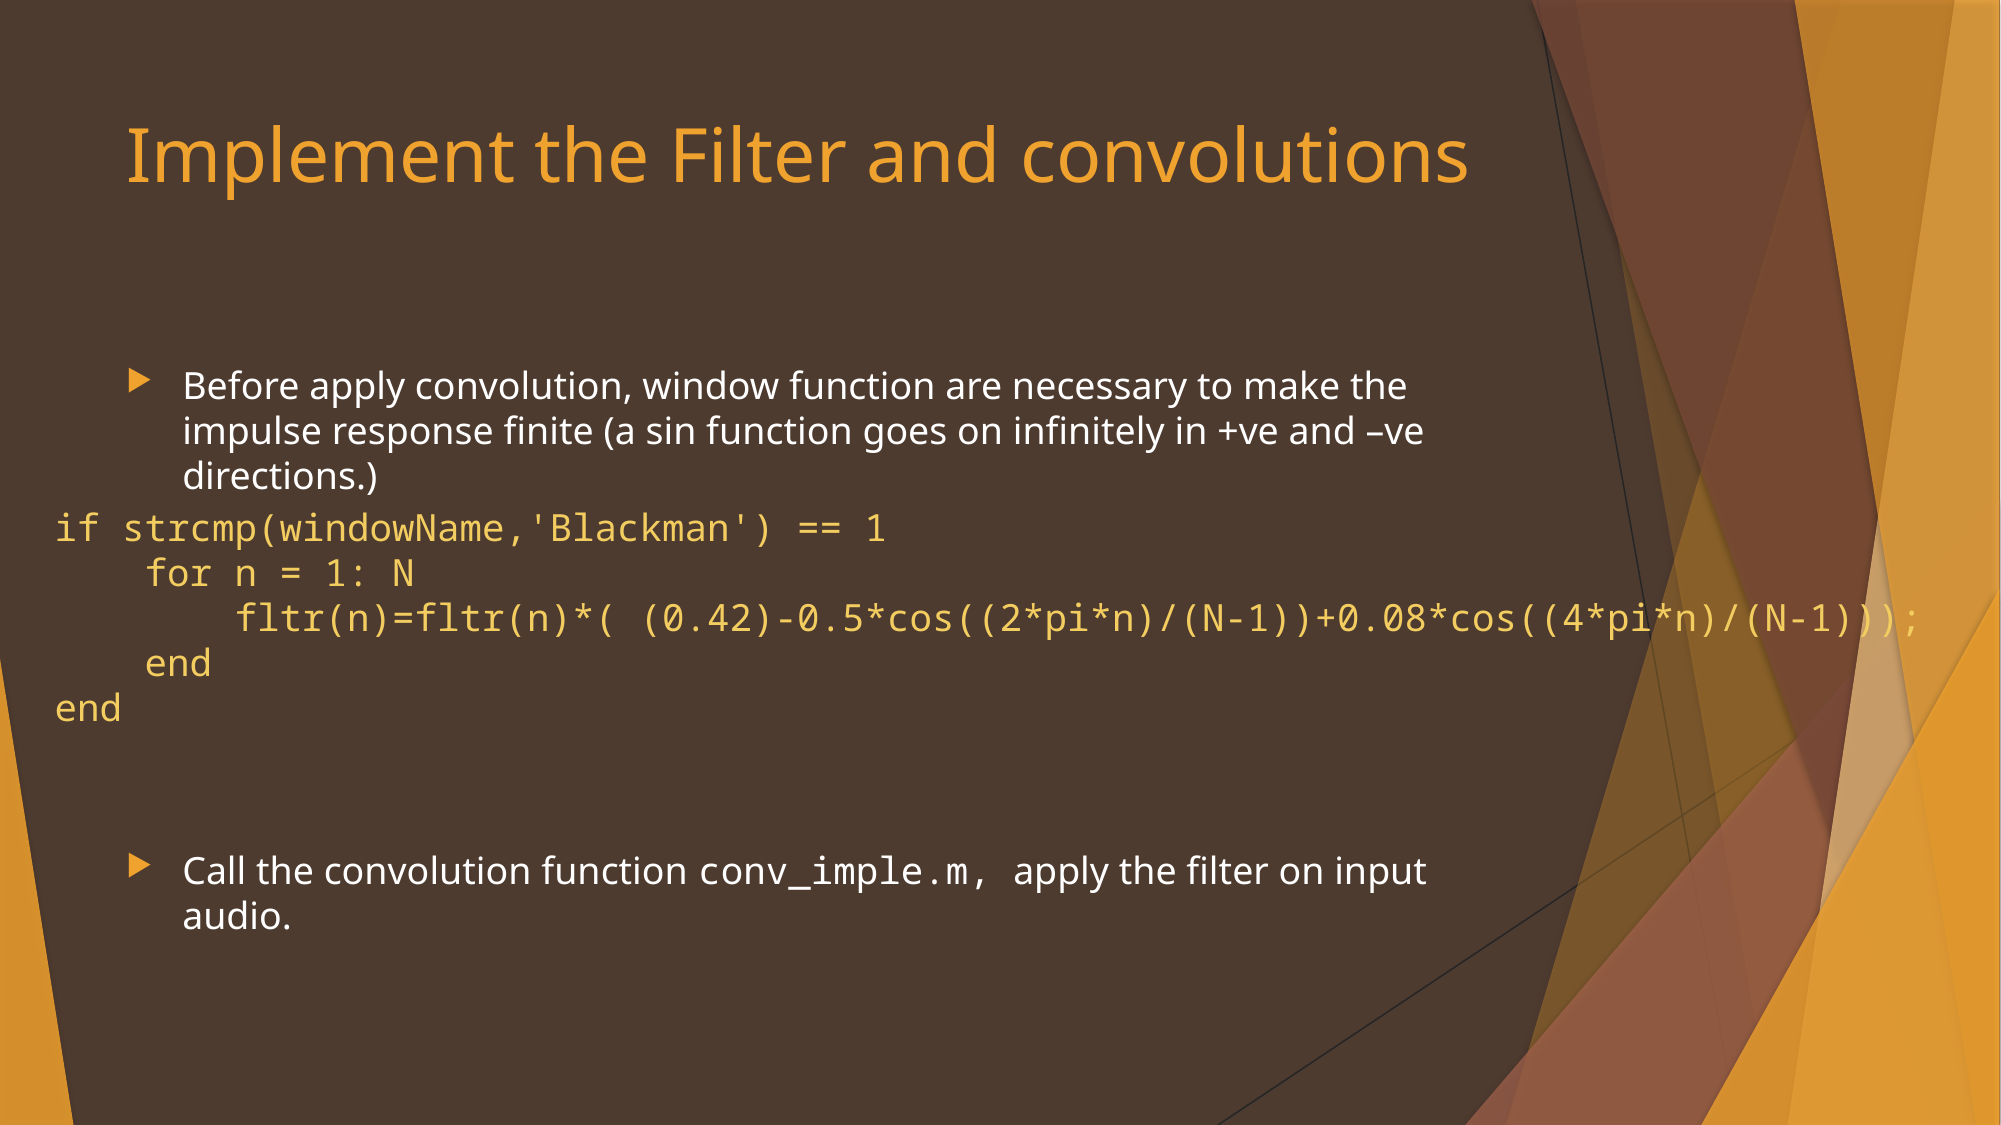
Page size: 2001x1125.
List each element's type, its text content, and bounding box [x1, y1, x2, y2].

title Implement the Filter and convolutions [111, 99, 1522, 317]
list Before apply convolution, window function are necessary to make the impulse response finite (a sin function goes on infinitely in +ve and –ve directions.) Call the convolution function conv_imple.m, apply the filter on input audio. [111, 354, 1522, 496]
text_box if strcmp(windowName,'Blackman') == 1 for n = 1: N fltr(n)=fltr(n)*( (0.42)-0.5*cos((2*pi*n)/(N-1))+0.08*cos((4*pi*n)/(N-1))); end end [39, 496, 1937, 782]
list Before apply convolution, window function are necessary to make the impulse response finite (a sin function goes on infinitely in +ve and –ve directions.) Call the convolution function conv_imple.m, apply the filter on input audio. [111, 782, 1522, 992]
